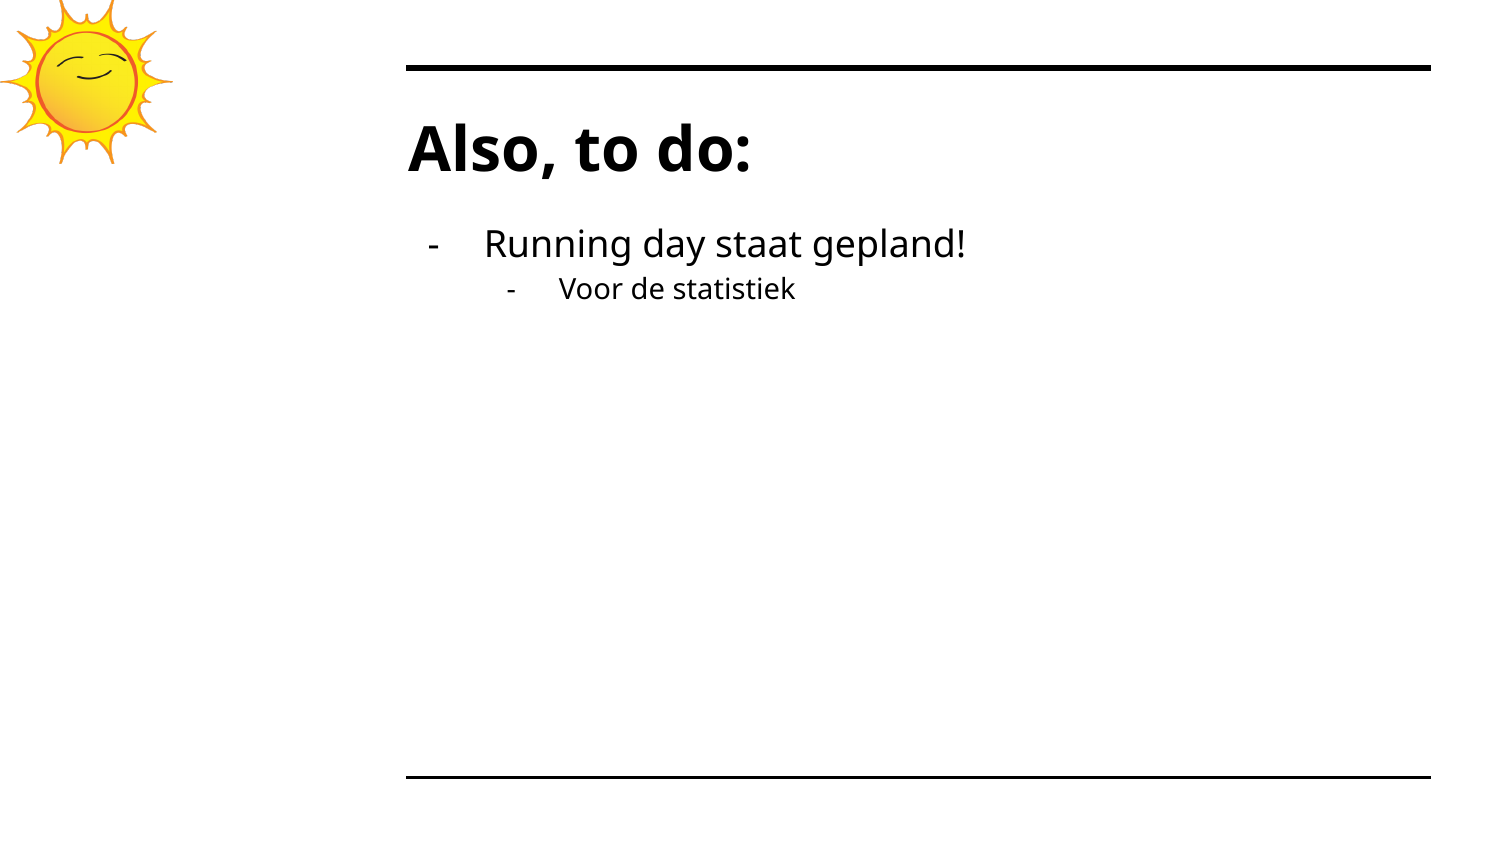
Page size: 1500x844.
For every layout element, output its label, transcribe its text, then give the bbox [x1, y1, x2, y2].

title Also, to do: [393, 94, 1431, 198]
picture [0, 0, 173, 164]
list Running day staat gepland! Voor de statistiek [393, 198, 1431, 770]
